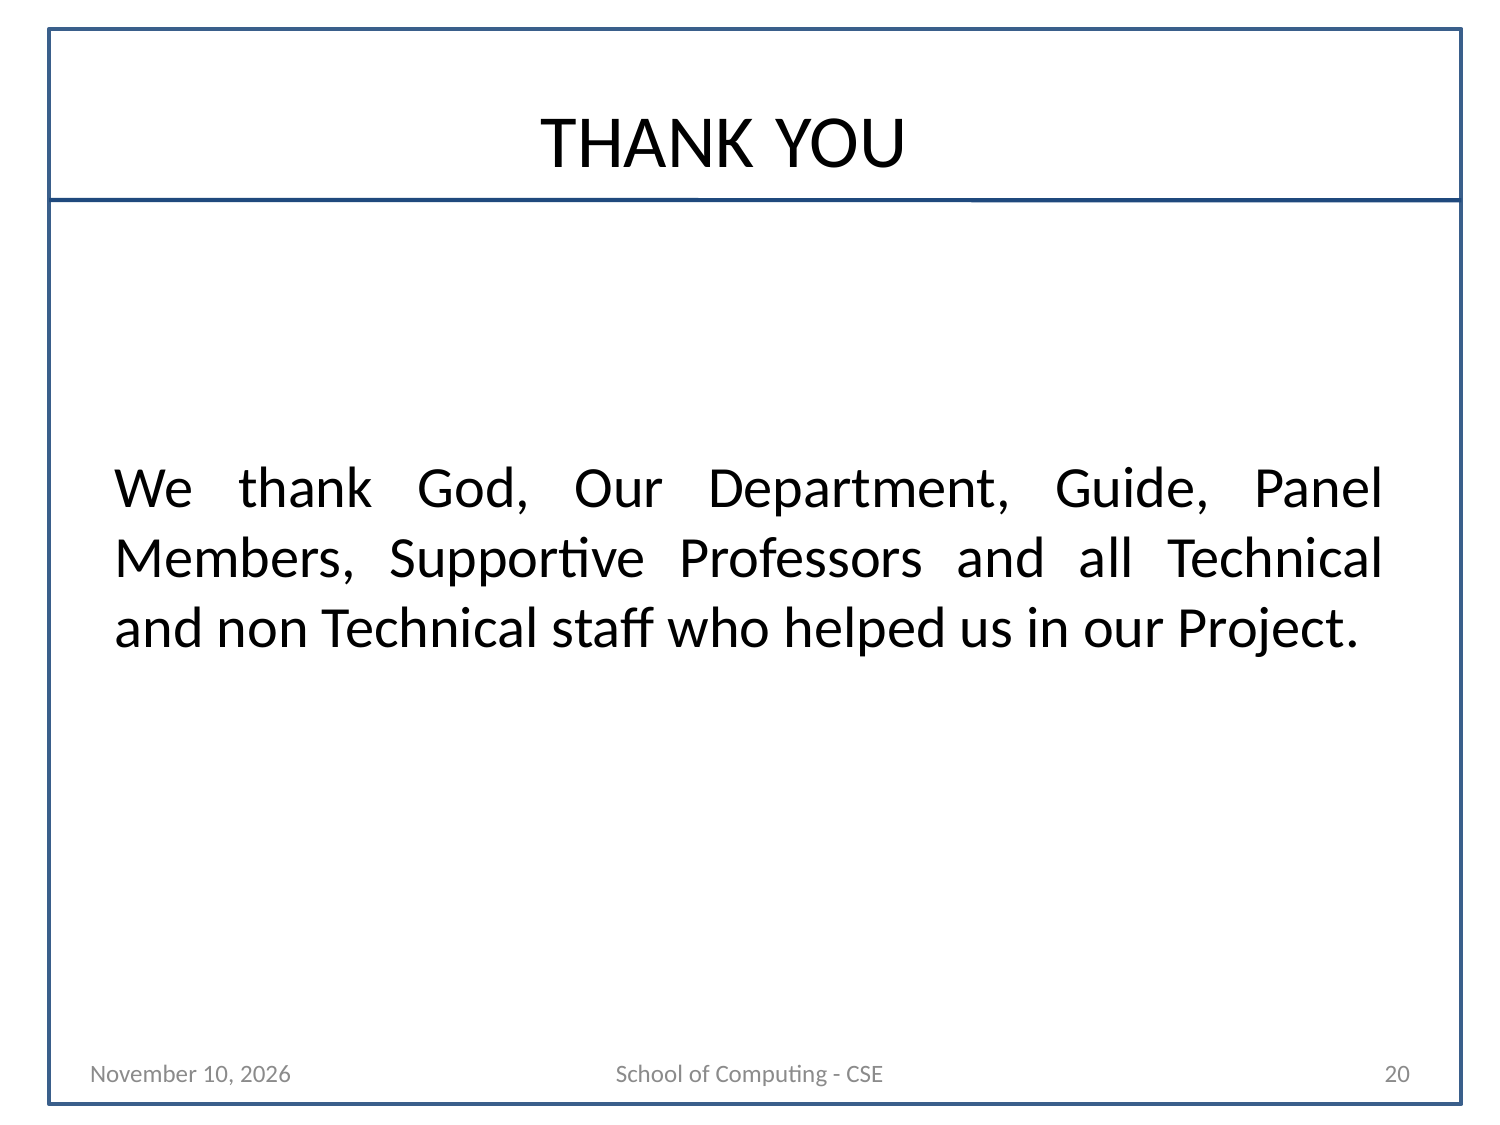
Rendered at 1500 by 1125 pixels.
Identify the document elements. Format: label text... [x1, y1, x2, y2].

title THANK YOU [49, 37, 1399, 225]
footer School of Computing - CSE [512, 1042, 988, 1103]
text_box We thank God, Our Department, Guide, Panel Members, Supportive Professors and all Technical and non Technical staff who helped us in our Project. [99, 441, 1399, 666]
slide_number 20 [1074, 1042, 1425, 1103]
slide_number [75, 1042, 425, 1103]
